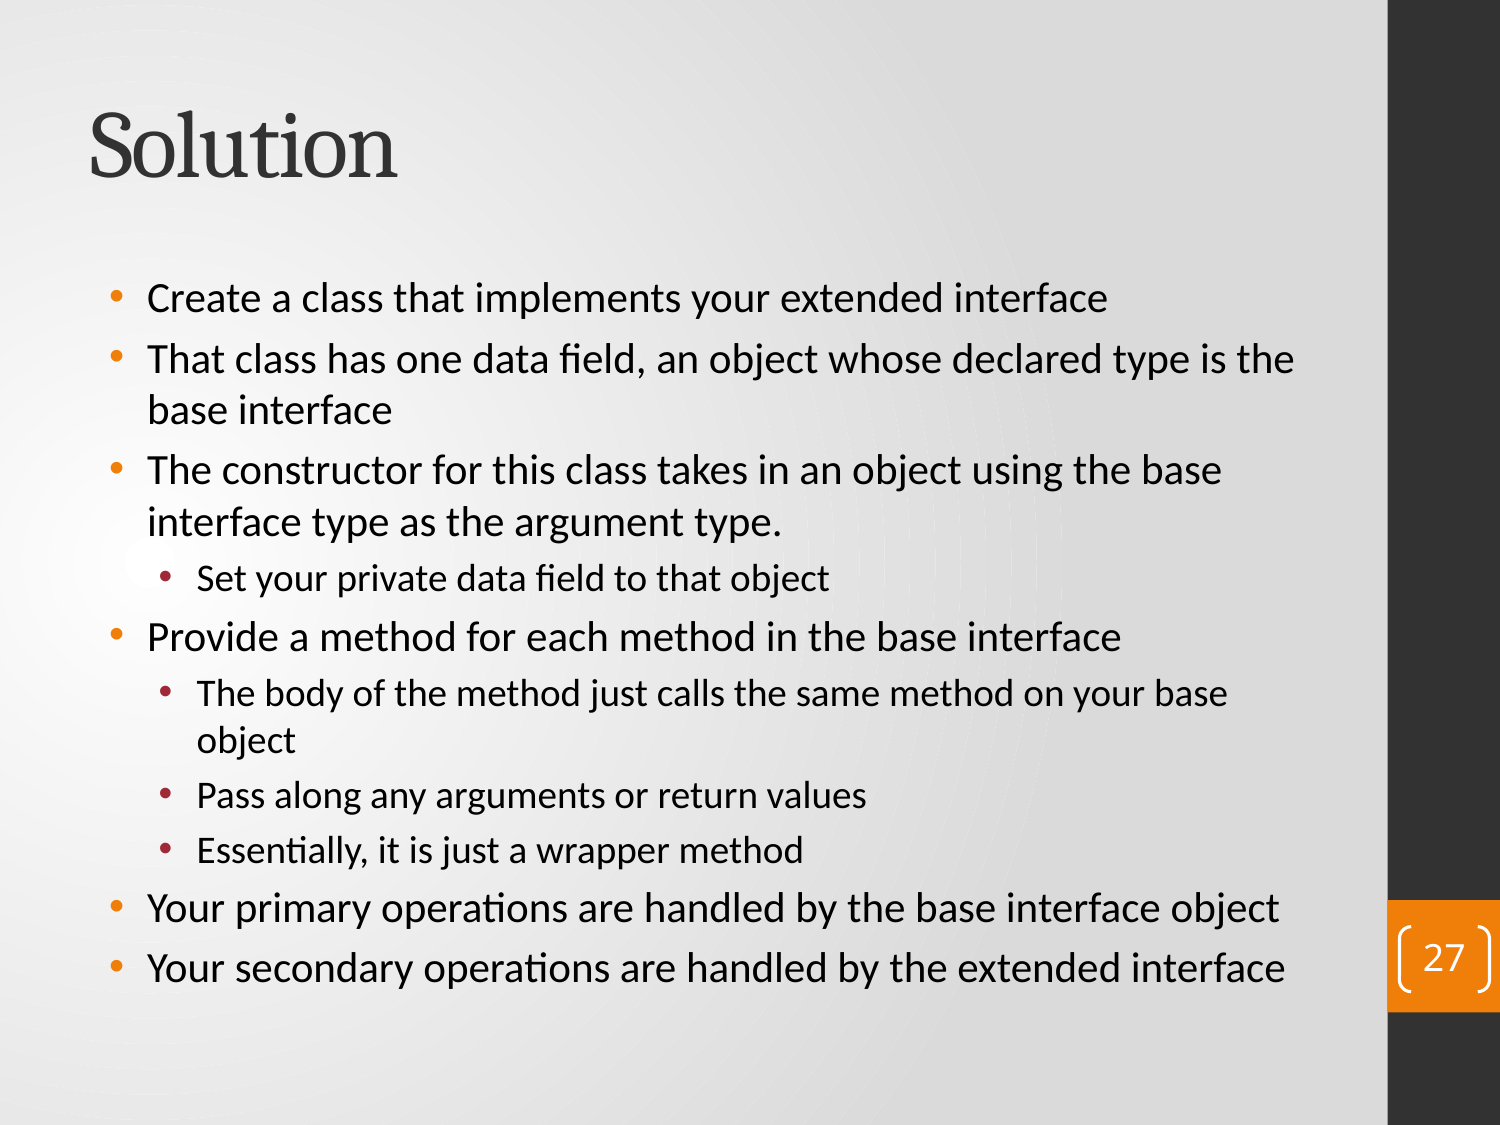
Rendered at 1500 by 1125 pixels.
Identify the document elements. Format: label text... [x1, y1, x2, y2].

list Create a class that implements your extended interface That class has one data field, an object whose declared type is the base interface The constructor for this class takes in an object using the base interface type as the argument type. Set your private data field to that object Provide a method for each method in the base interface The body of the method just calls the same method on your base object Pass along any arguments or return values Essentially, it is just a wrapper method Your primary operations are handled by the base interface object Your secondary operations are handled by the extended interface [75, 262, 1325, 1050]
slide_number 27 [1397, 925, 1492, 994]
title Solution [75, 45, 1325, 233]
